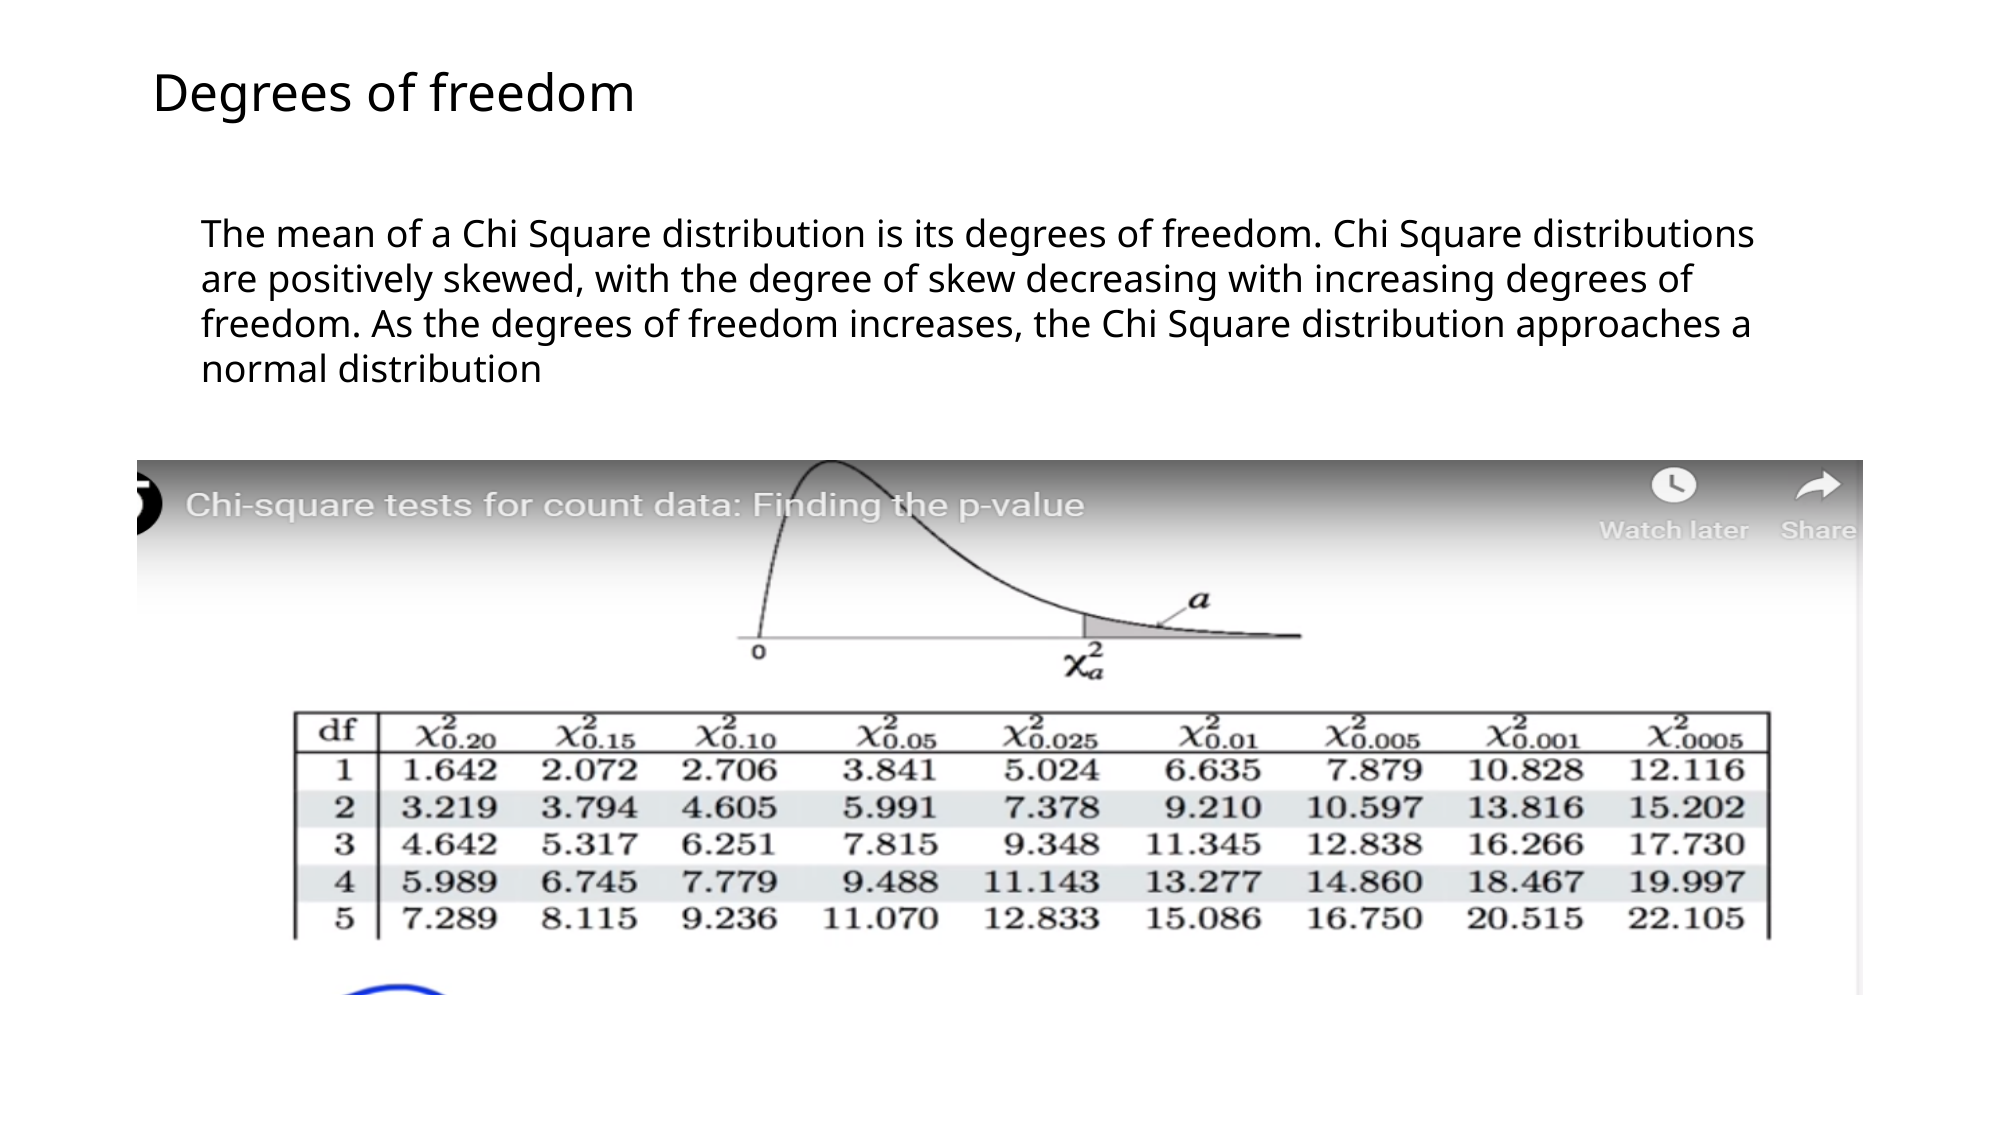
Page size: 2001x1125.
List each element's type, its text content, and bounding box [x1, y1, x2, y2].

title Degrees of freedom [137, 59, 1863, 131]
text_box The mean of a Chi Square distribution is its degrees of freedom. Chi Square distributions are positively skewed, with the degree of skew decreasing with increasing degrees of freedom. As the degrees of freedom increases, the Chi Square distribution approaches a normal distribution [186, 202, 1814, 398]
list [137, 460, 1863, 995]
